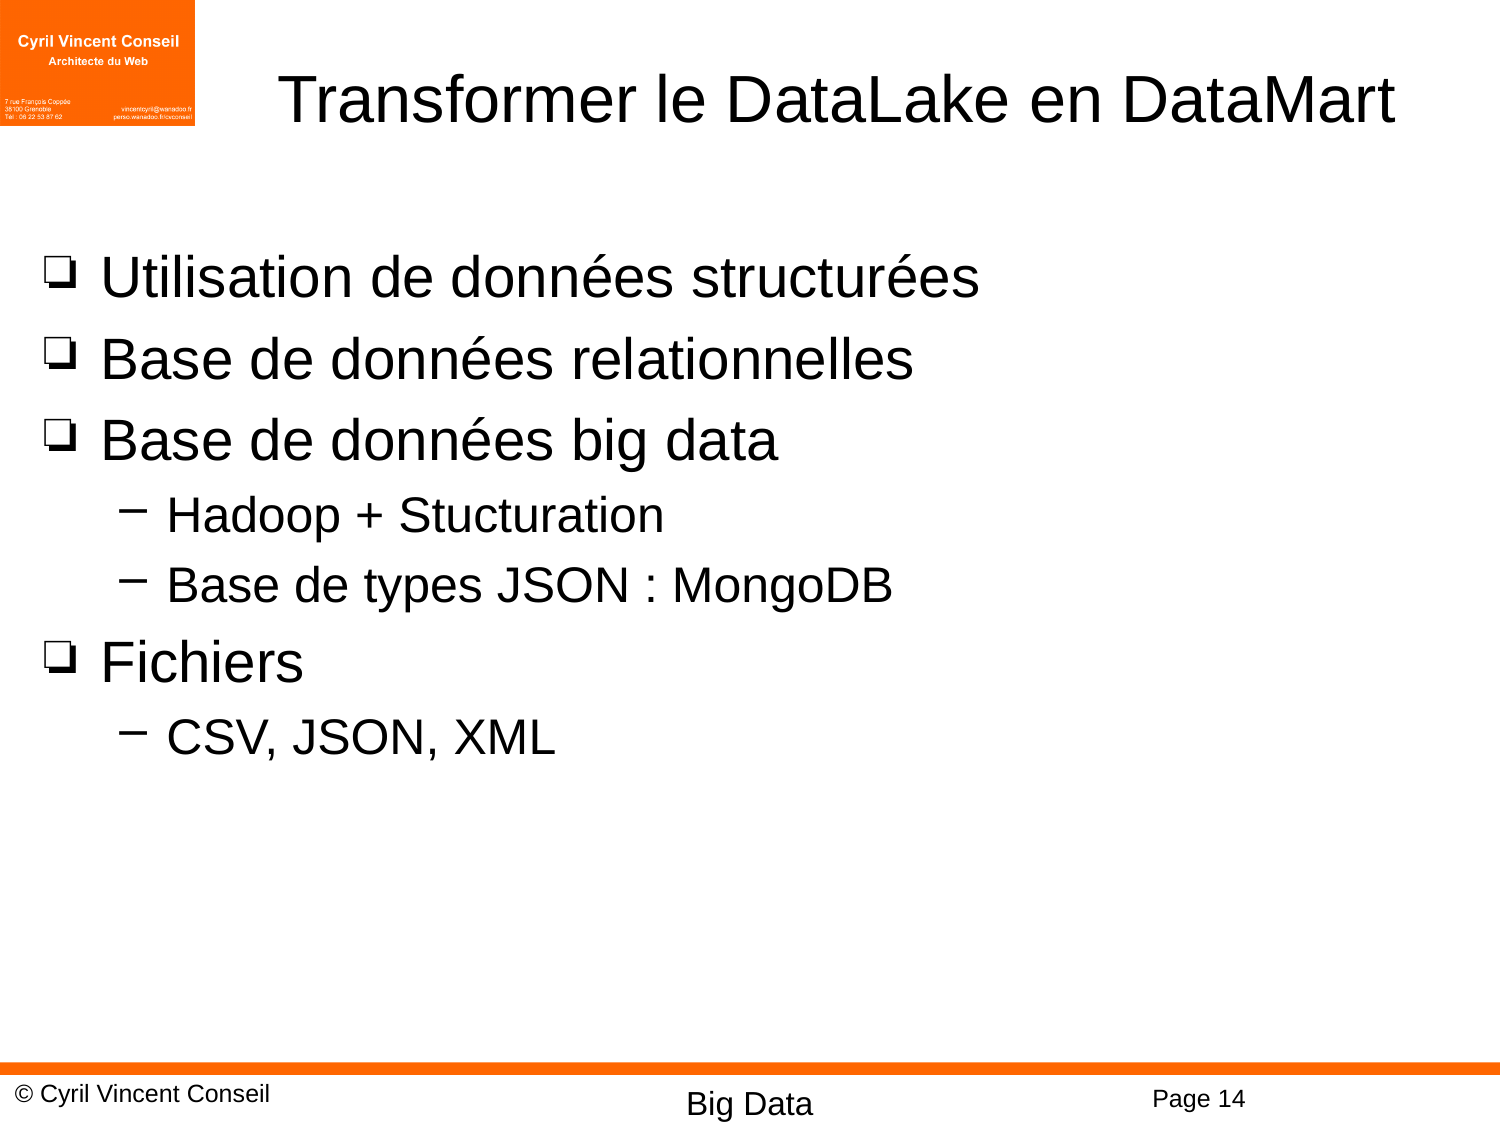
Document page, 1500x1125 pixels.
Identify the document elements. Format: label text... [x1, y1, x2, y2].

list Utilisation de données structurées Base de données relationnelles Base de données big data Hadoop + Stucturation Base de types JSON : MongoDB Fichiers CSV, JSON, XML [29, 231, 1468, 1059]
title Transformer le DataLake en DataMart [194, 2, 1480, 190]
picture [0, 0, 195, 126]
